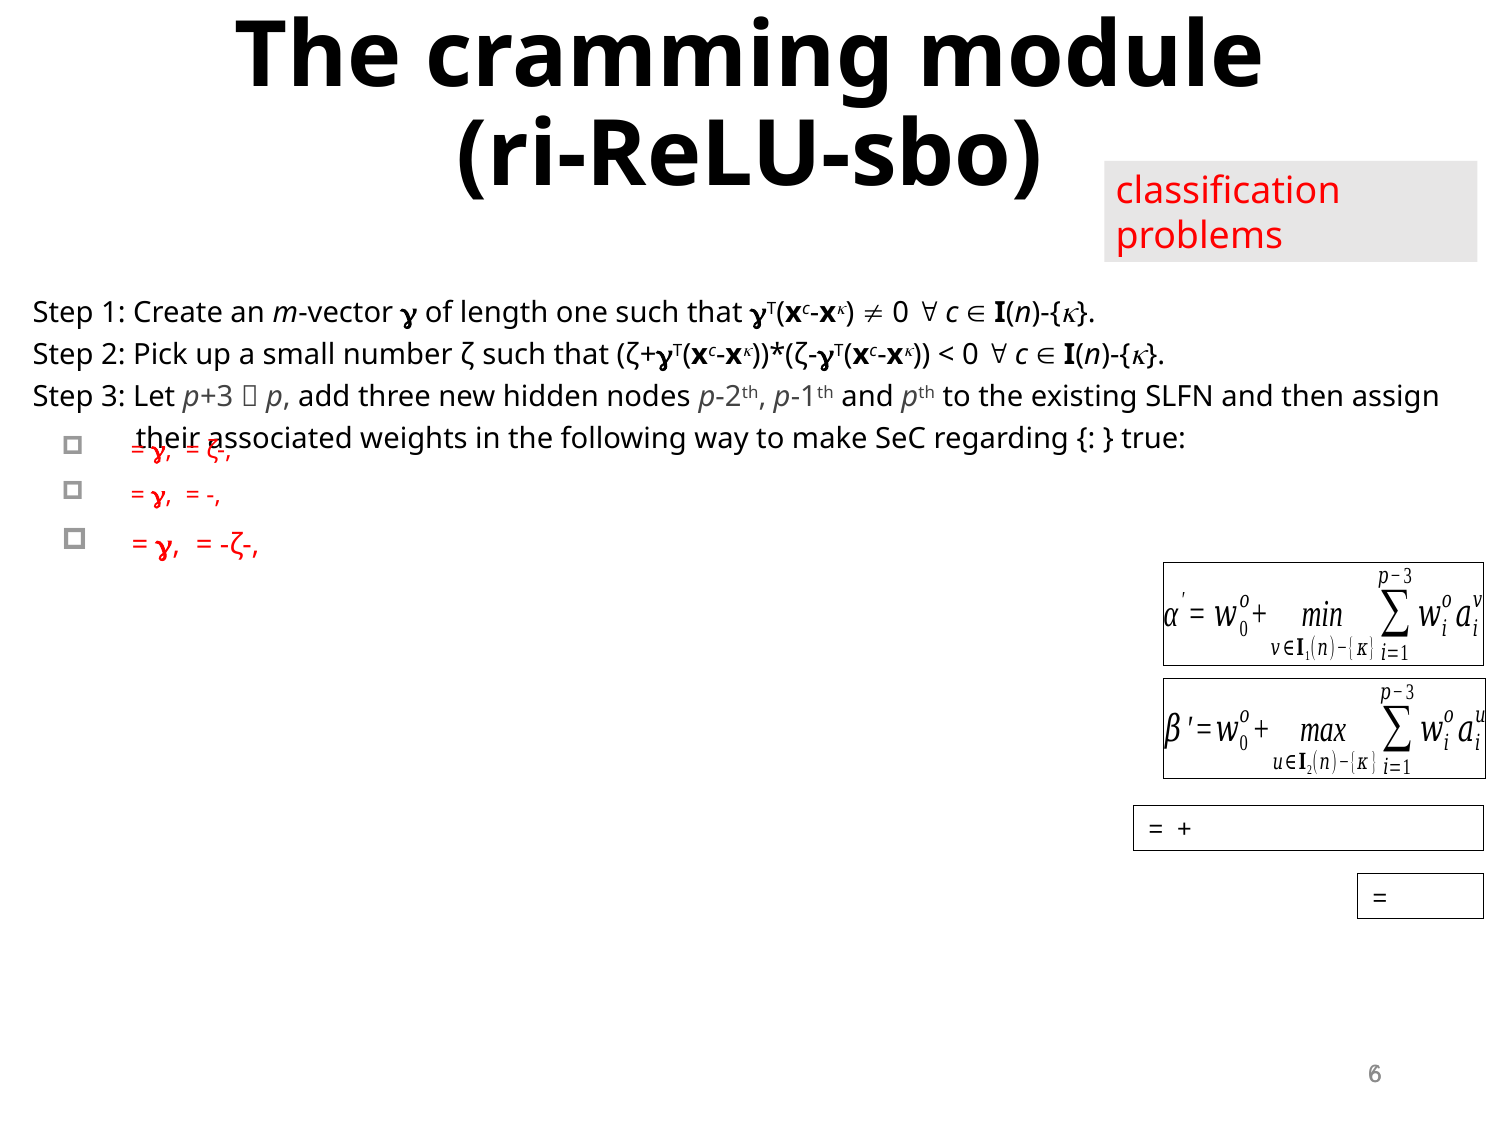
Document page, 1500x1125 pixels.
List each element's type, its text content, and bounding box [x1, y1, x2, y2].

text_box 6 [1059, 1042, 1397, 1103]
text_box The cramming module (ri-ReLU-sbo) [0, 0, 1500, 200]
text_box classification problems [1104, 160, 1478, 262]
